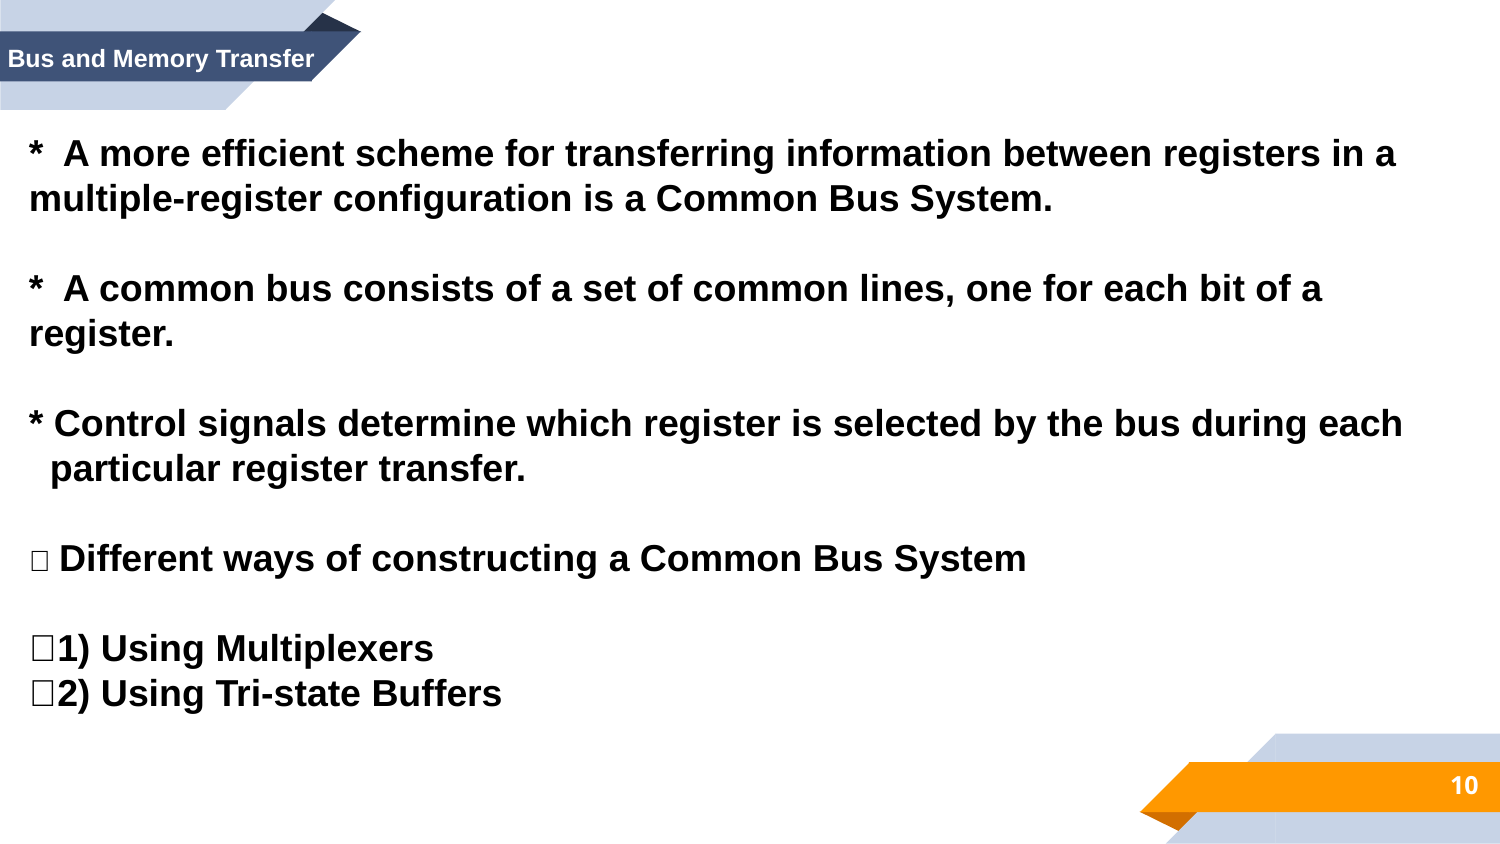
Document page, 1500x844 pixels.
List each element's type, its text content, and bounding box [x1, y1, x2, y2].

slide_number 10 [1249, 760, 1494, 813]
text_box Bus and Memory Transfer [0, 34, 651, 80]
text_box * A more efficient scheme for transferring information between registers in a multiple-register configuration is a Common Bus System. * A common bus consists of a set of common lines, one for each bit of a register. * Control signals determine which register is selected by the bus during each particular register transfer.  Different ways of constructing a Common Bus System 1) Using Multiplexers 2) Using Tri-state Buffers [14, 121, 1482, 804]
